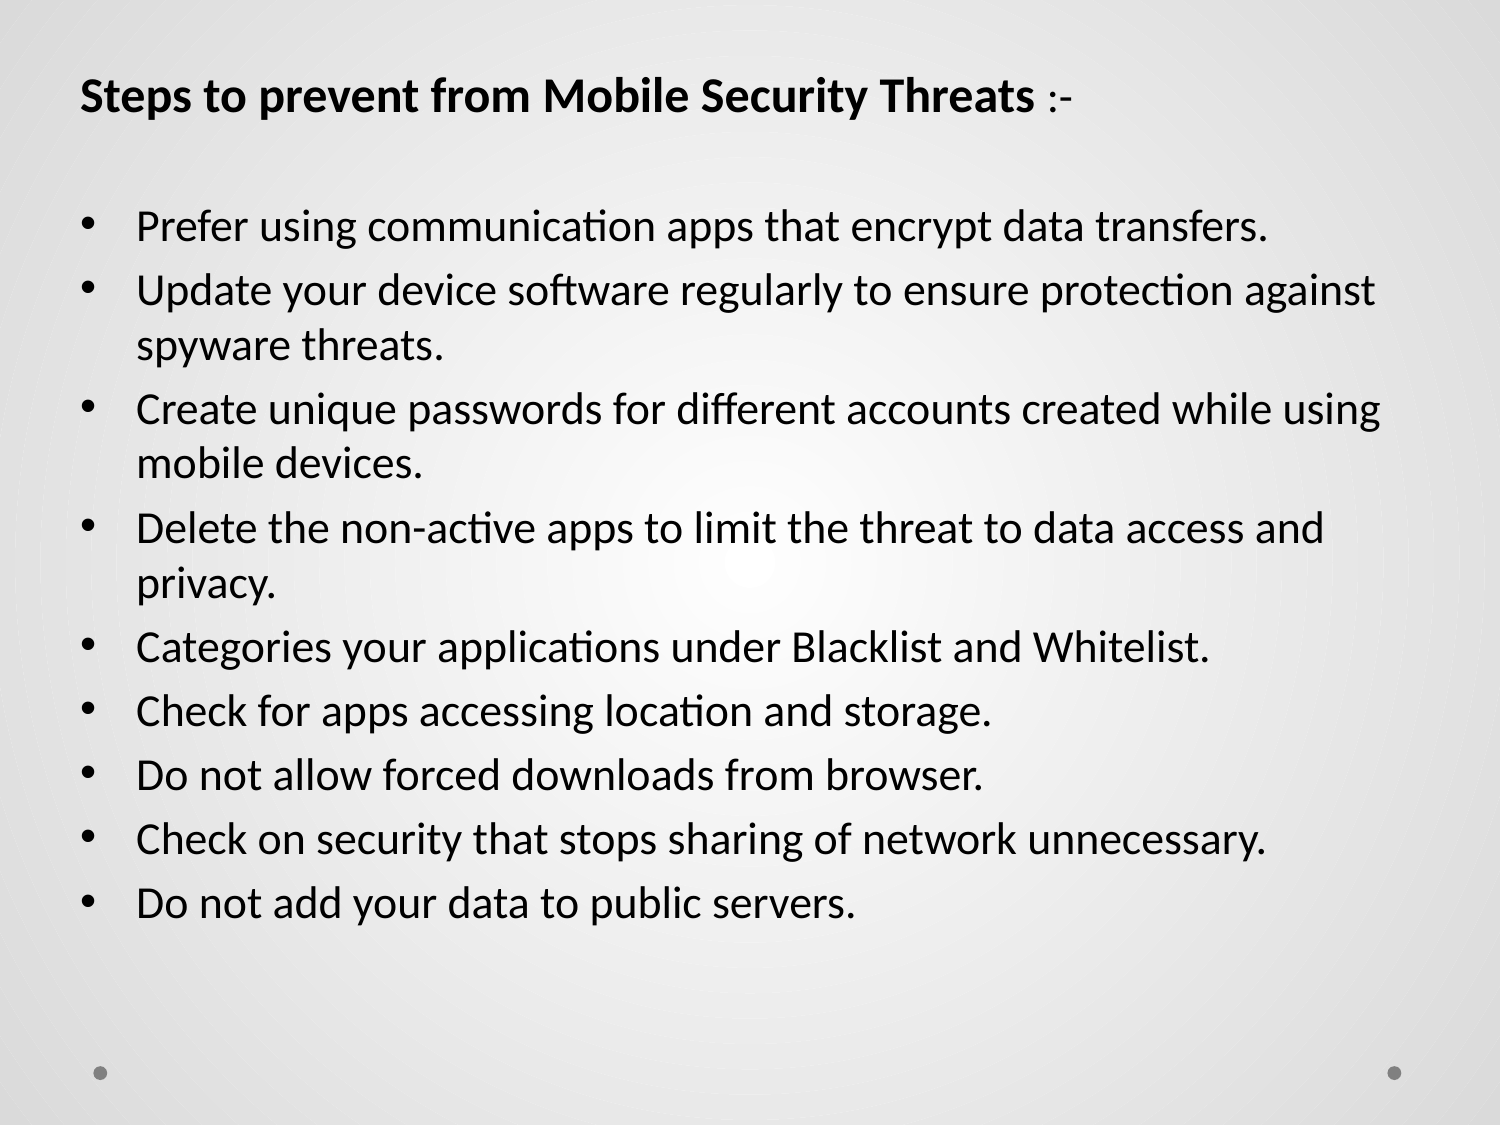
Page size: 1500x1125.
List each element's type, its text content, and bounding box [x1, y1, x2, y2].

list Steps to prevent from Mobile Security Threats :- Prefer using communication apps that encrypt data transfers. Update your device software regularly to ensure protection against spyware threats. Create unique passwords for different accounts created while using mobile devices. Delete the non-active apps to limit the threat to data access and privacy. Categories your applications under Blacklist and Whitelist. Check for apps accessing location and storage. Do not allow forced downloads from browser. Check on security that stops sharing of network unnecessary. Do not add your data to public servers. [64, 54, 1447, 1047]
